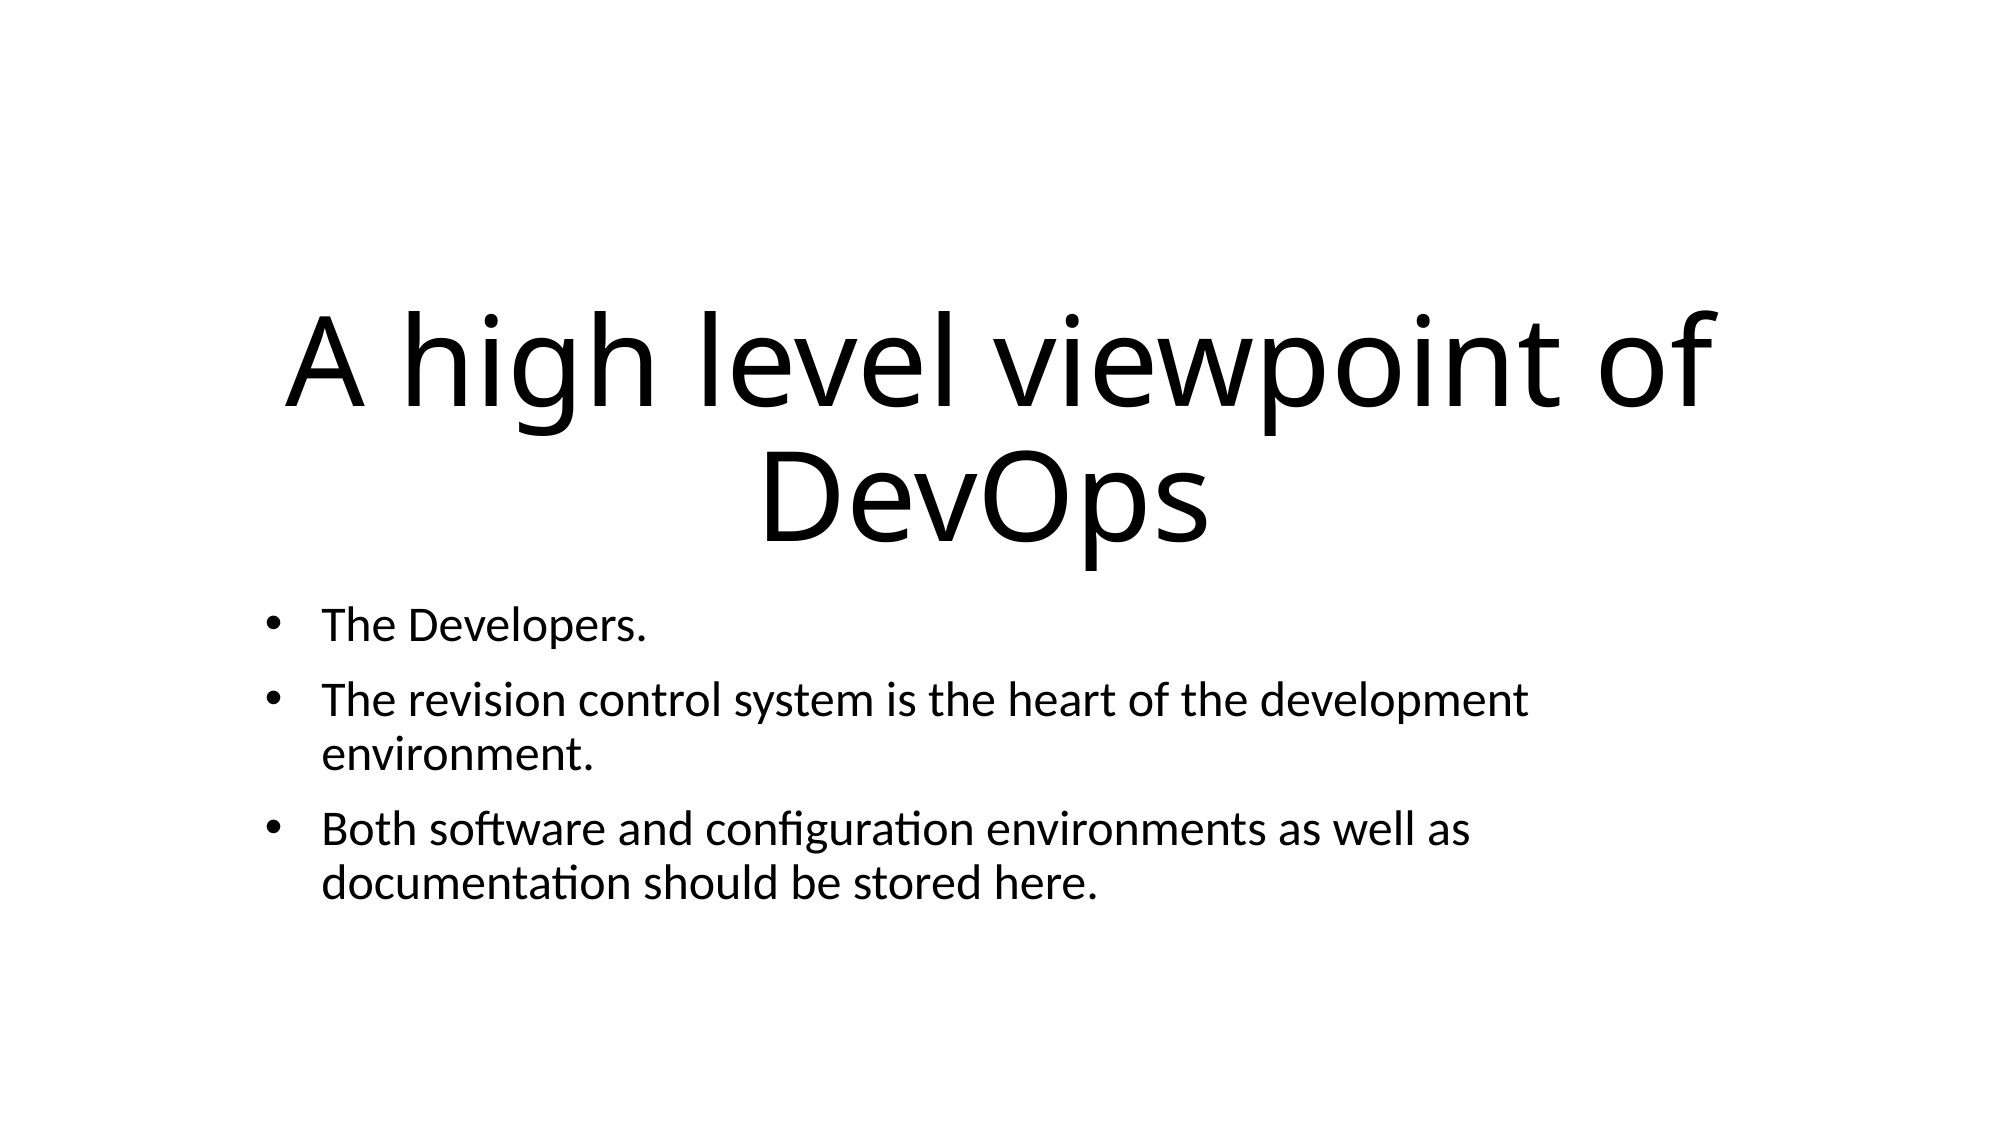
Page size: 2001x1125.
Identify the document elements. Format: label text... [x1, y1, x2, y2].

subtitle The Developers. The revision control system is the heart of the development environment. Both software and configuration environments as well as documentation should be stored here. [249, 590, 1750, 1052]
title A high level viewpoint of DevOps [249, 184, 1750, 576]
